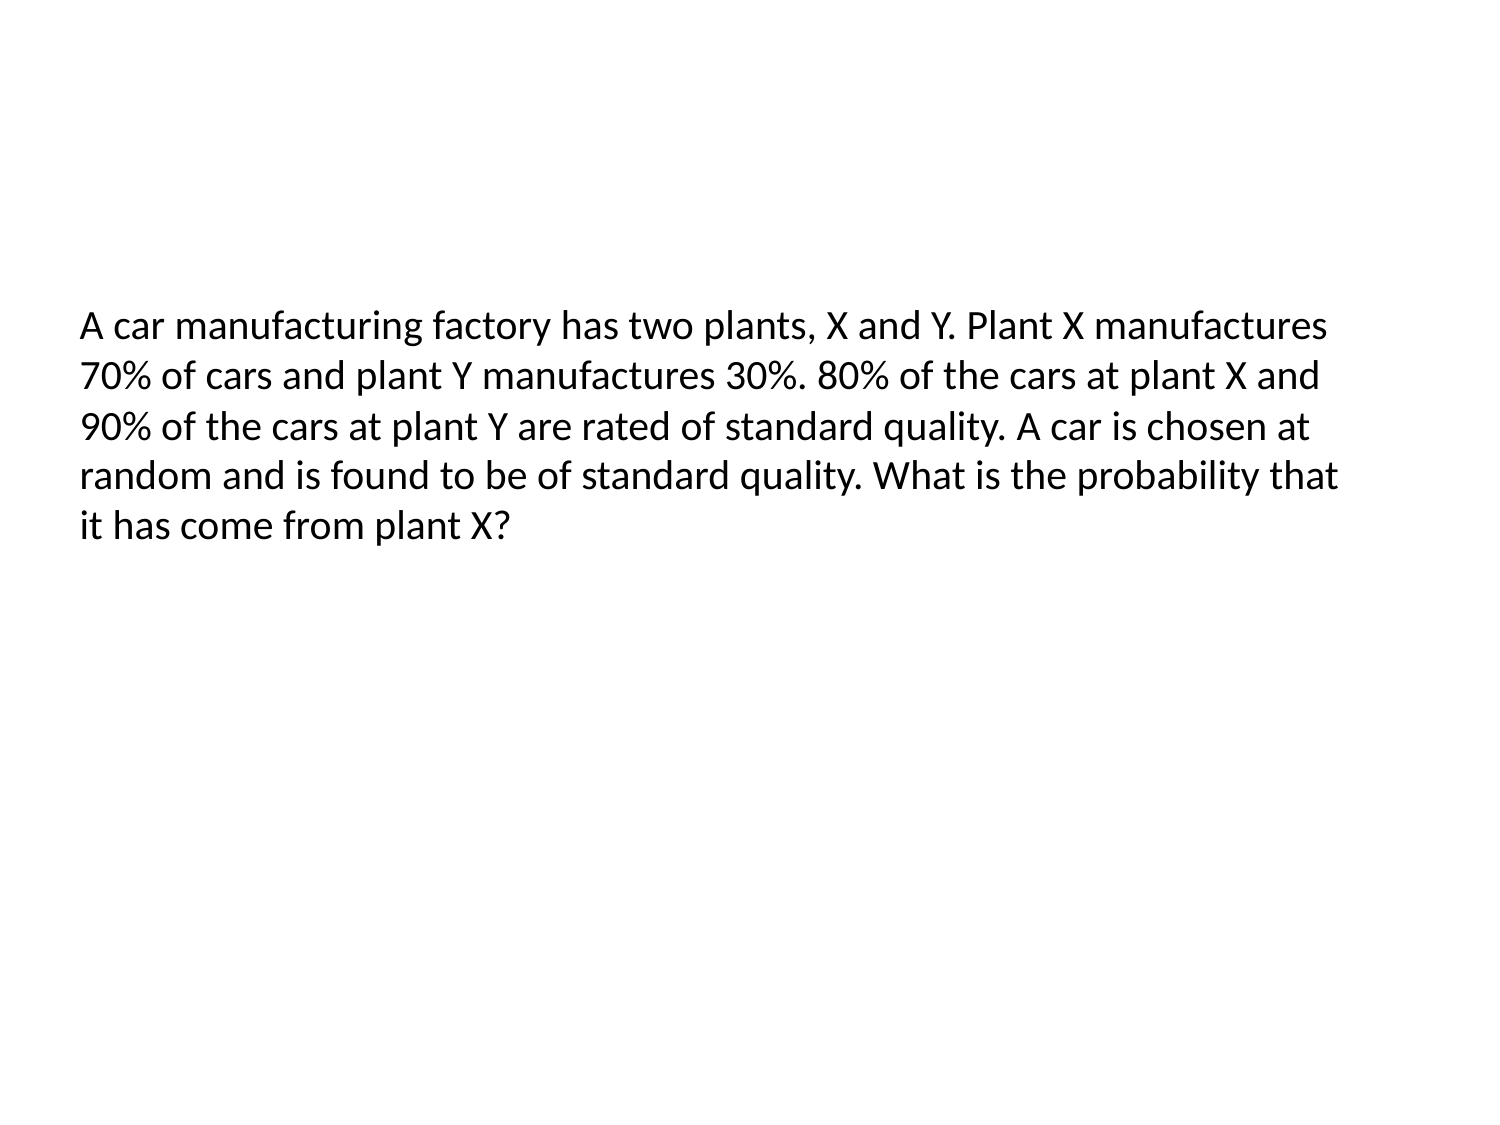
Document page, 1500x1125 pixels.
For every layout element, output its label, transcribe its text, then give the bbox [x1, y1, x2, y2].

text_box A car manufacturing factory has two plants, X and Y. Plant X manufactures 70% of cars and plant Y manufactures 30%. 80% of the cars at plant X and 90% of the cars at plant Y are rated of standard quality. A car is chosen at random and is found to be of standard quality. What is the probability that it has come from plant X? [64, 290, 1365, 556]
